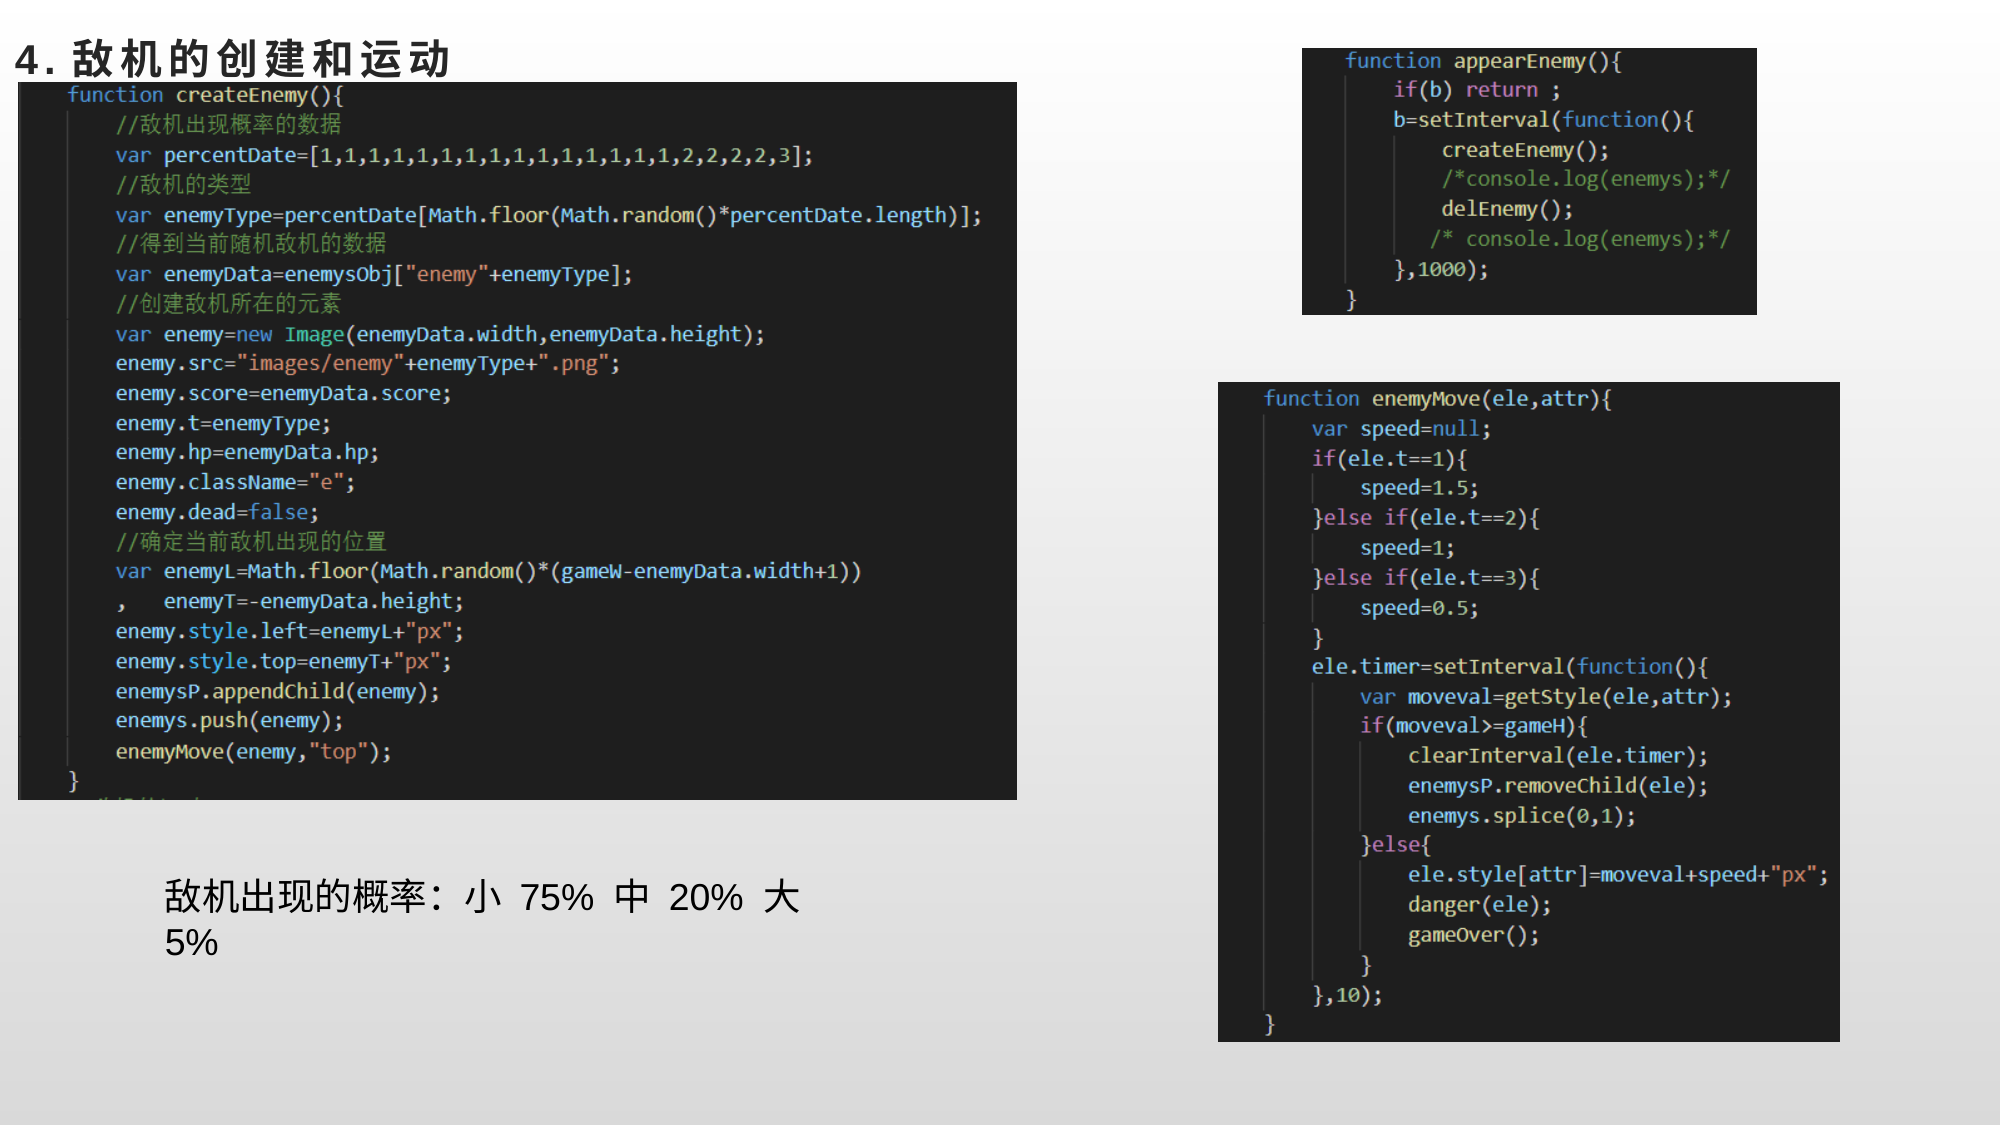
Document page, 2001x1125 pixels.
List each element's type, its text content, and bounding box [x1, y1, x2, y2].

picture [1302, 48, 1757, 315]
title 4.敌机的创建和运动 [0, 0, 1800, 116]
picture [18, 82, 1017, 800]
picture [1218, 382, 1840, 1042]
text_box 敌机出现的概率：小 75% 中 20% 大 5% [149, 865, 850, 971]
